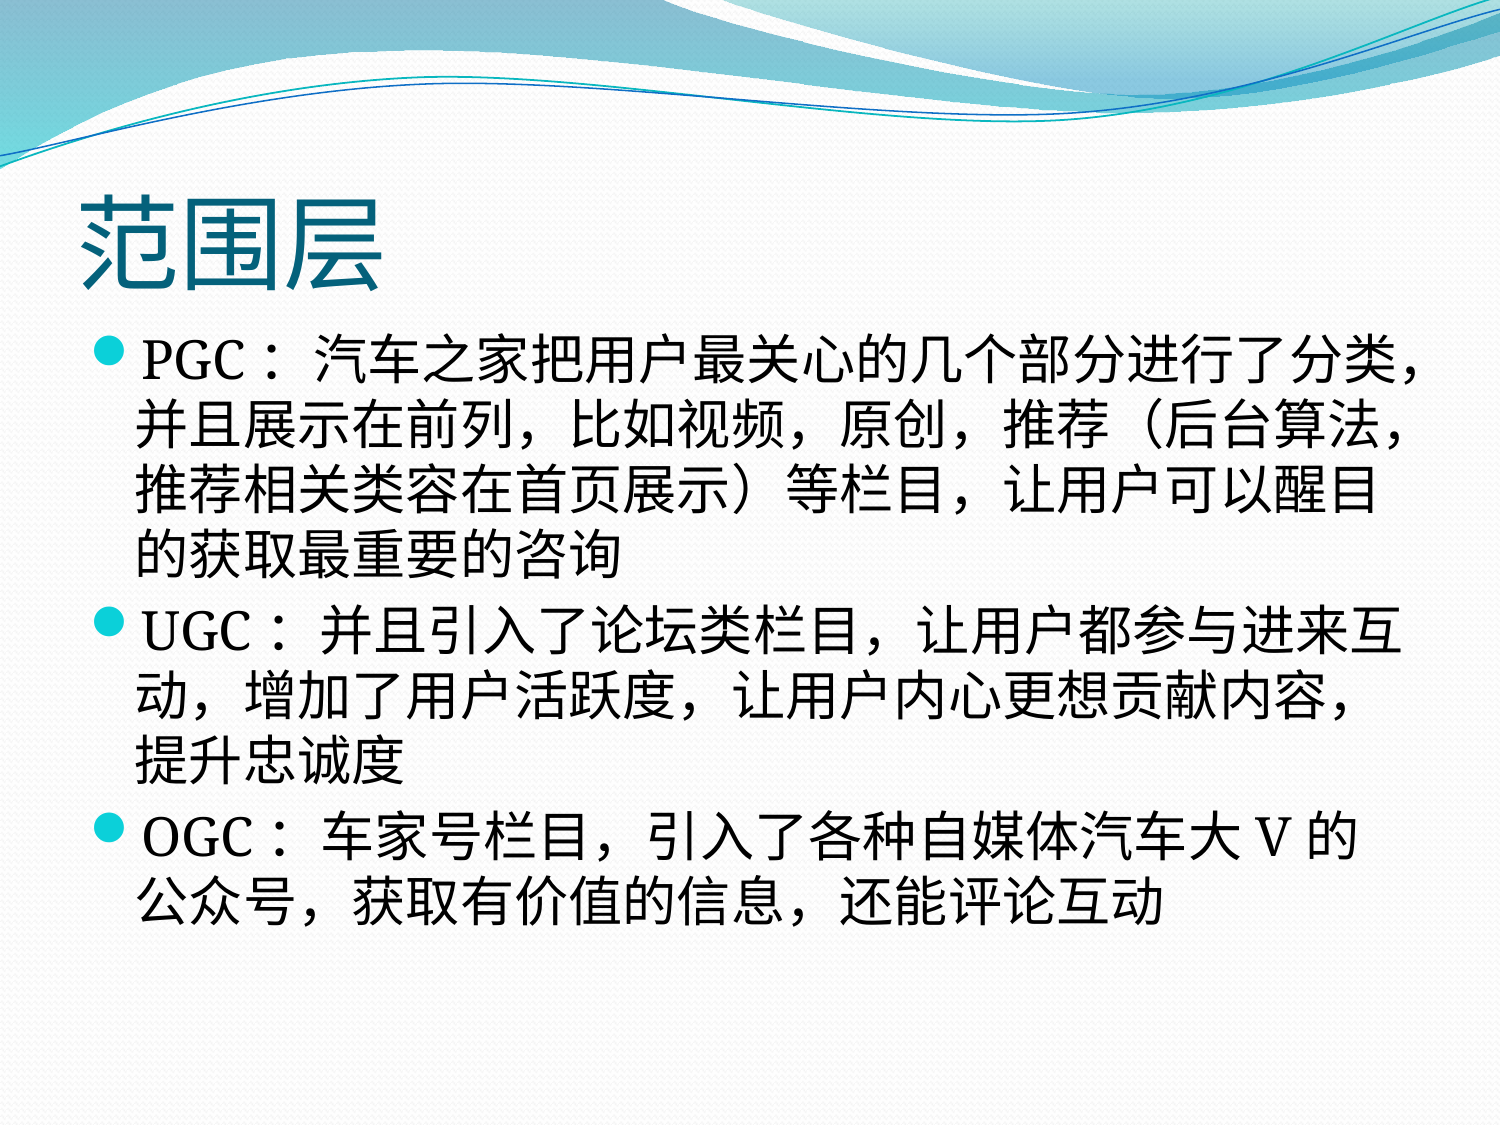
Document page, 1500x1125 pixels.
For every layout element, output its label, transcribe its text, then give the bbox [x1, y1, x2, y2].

list PGC：汽车之家把用户最关心的几个部分进行了分类，并且展示在前列，比如视频，原创，推荐（后台算法，推荐相关类容在首页展示）等栏目，让用户可以醒目的获取最重要的咨询 UGC：并且引入了论坛类栏目，让用户都参与进来互动，增加了用户活跃度，让用户内心更想贡献内容，提升忠诚度 OGC：车家号栏目，引入了各种自媒体汽车大V的公众号，获取有价值的信息，还能评论互动 [75, 317, 1425, 1038]
title 范围层 [75, 115, 1425, 303]
